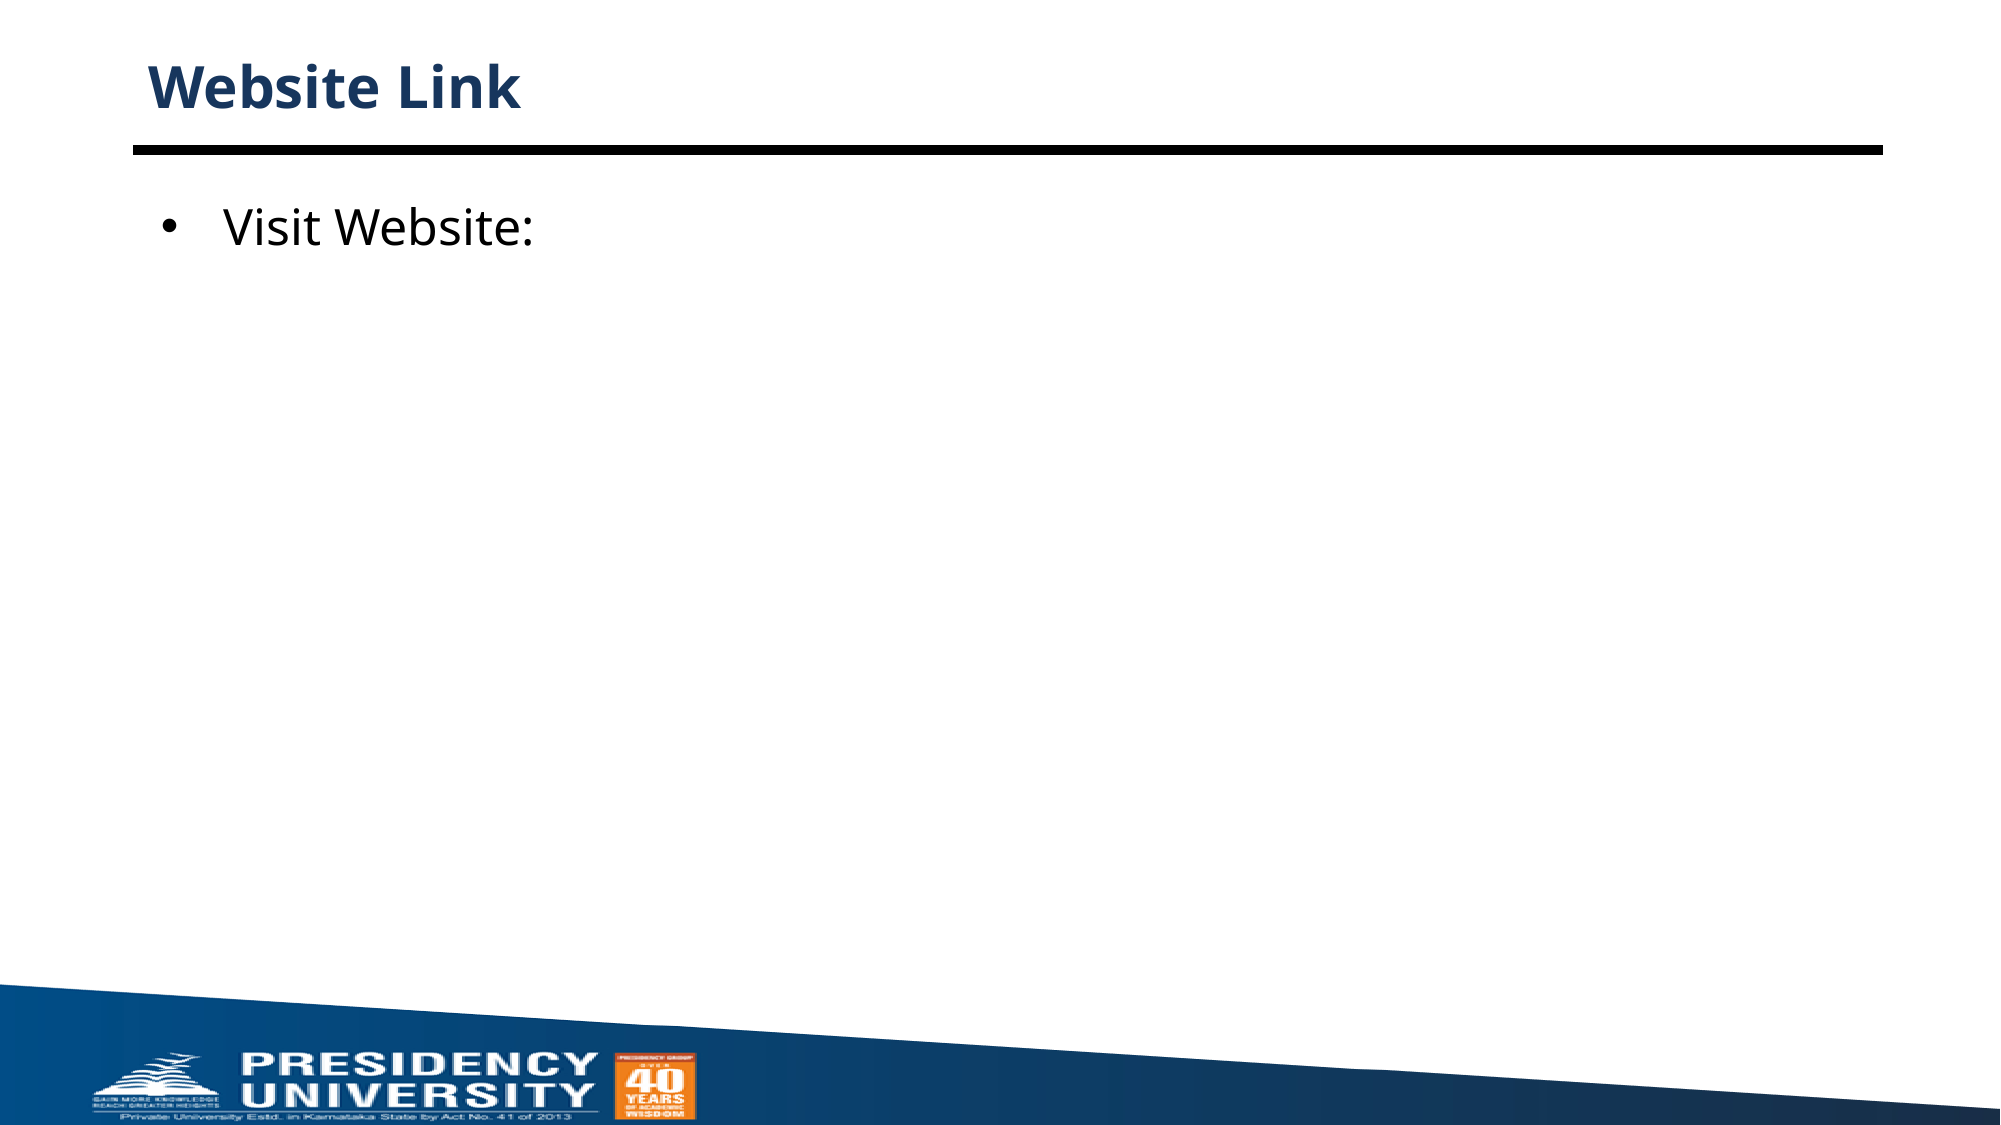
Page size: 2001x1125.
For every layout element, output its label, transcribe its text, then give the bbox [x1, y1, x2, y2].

list Visit Website: [133, 187, 1884, 1000]
title Website Link [133, 45, 1884, 125]
picture [0, 982, 2000, 1125]
